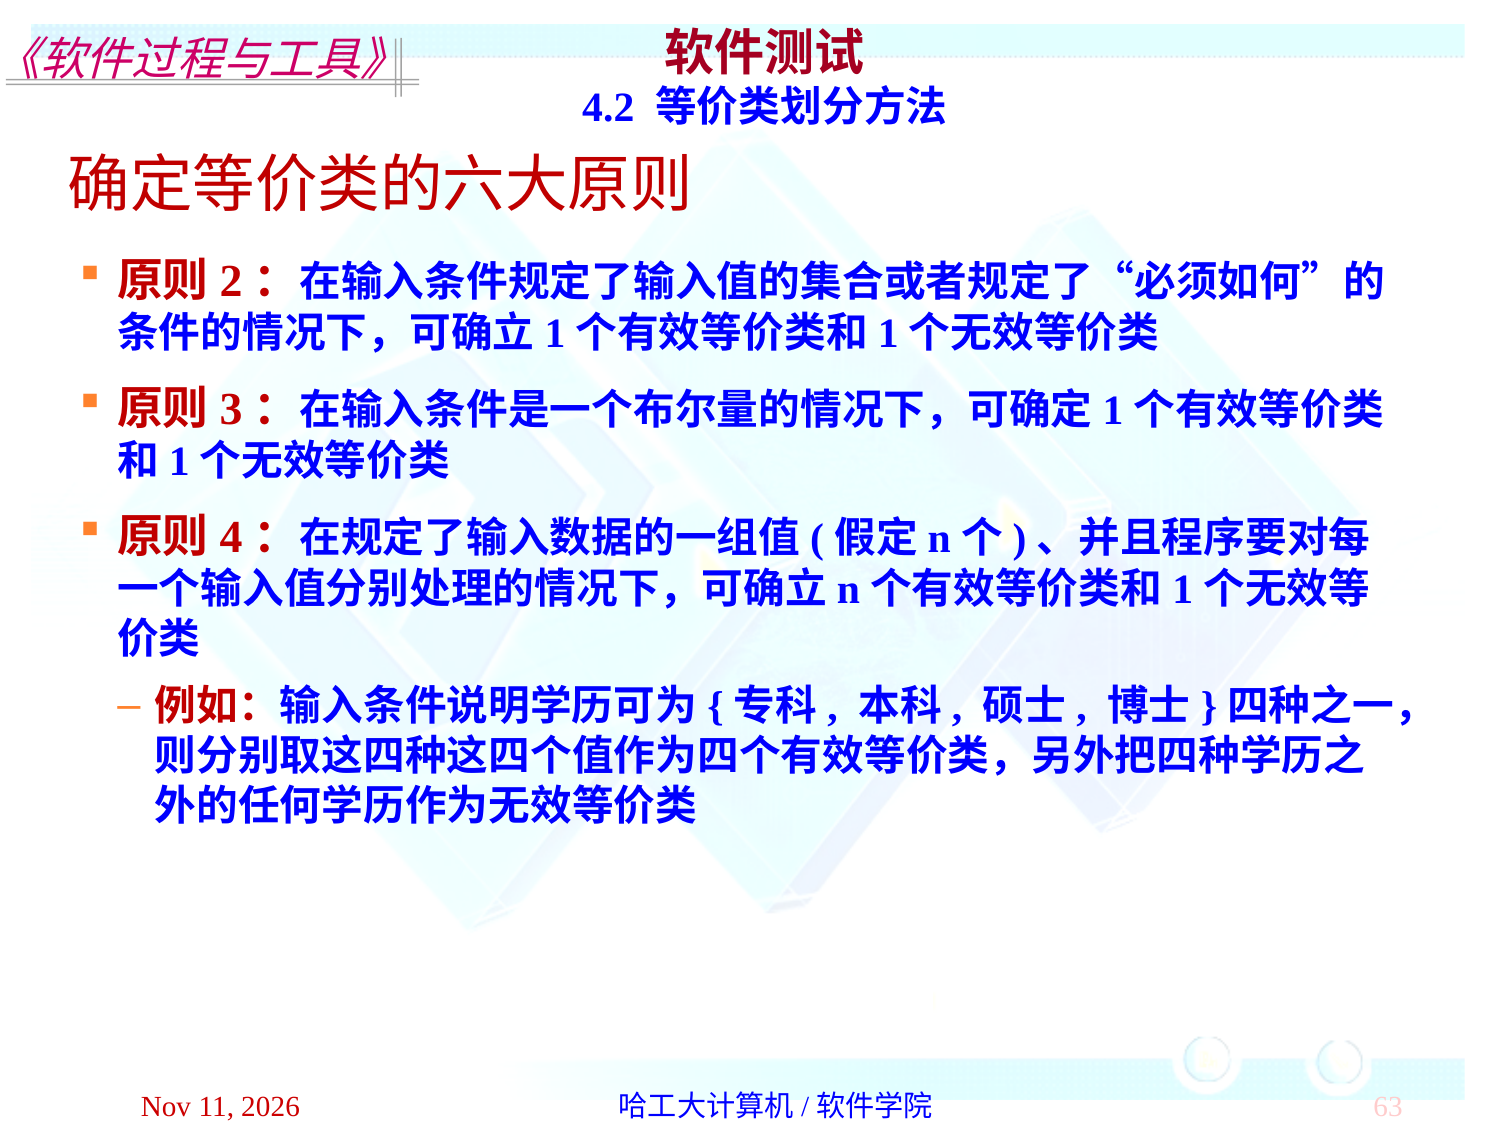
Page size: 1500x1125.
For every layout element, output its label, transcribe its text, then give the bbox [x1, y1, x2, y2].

text_box 软件测试 4.2 等价类划分方法 [389, 39, 1140, 137]
text_box 原则2：在输入条件规定了输入值的集合或者规定了“必须如何”的条件的情况下，可确立1个有效等价类和1个无效等价类 原则3：在输入条件是一个布尔量的情况下，可确定1个有效等价类和1个无效等价类 原则4：在规定了输入数据的一组值(假定n个)、并且程序要对每一个输入值分别处理的情况下，可确立n个有效等价类和1个无效等价类 例如：输入条件说明学历可为{专科, 本科, 硕士, 博士}四种之一，则分别取这四种这四个值作为四个有效等价类，另外把四种学历之外的任何学历作为无效等价类 [64, 243, 1412, 1083]
text_box 确定等价类的六大原则 [53, 137, 1447, 244]
